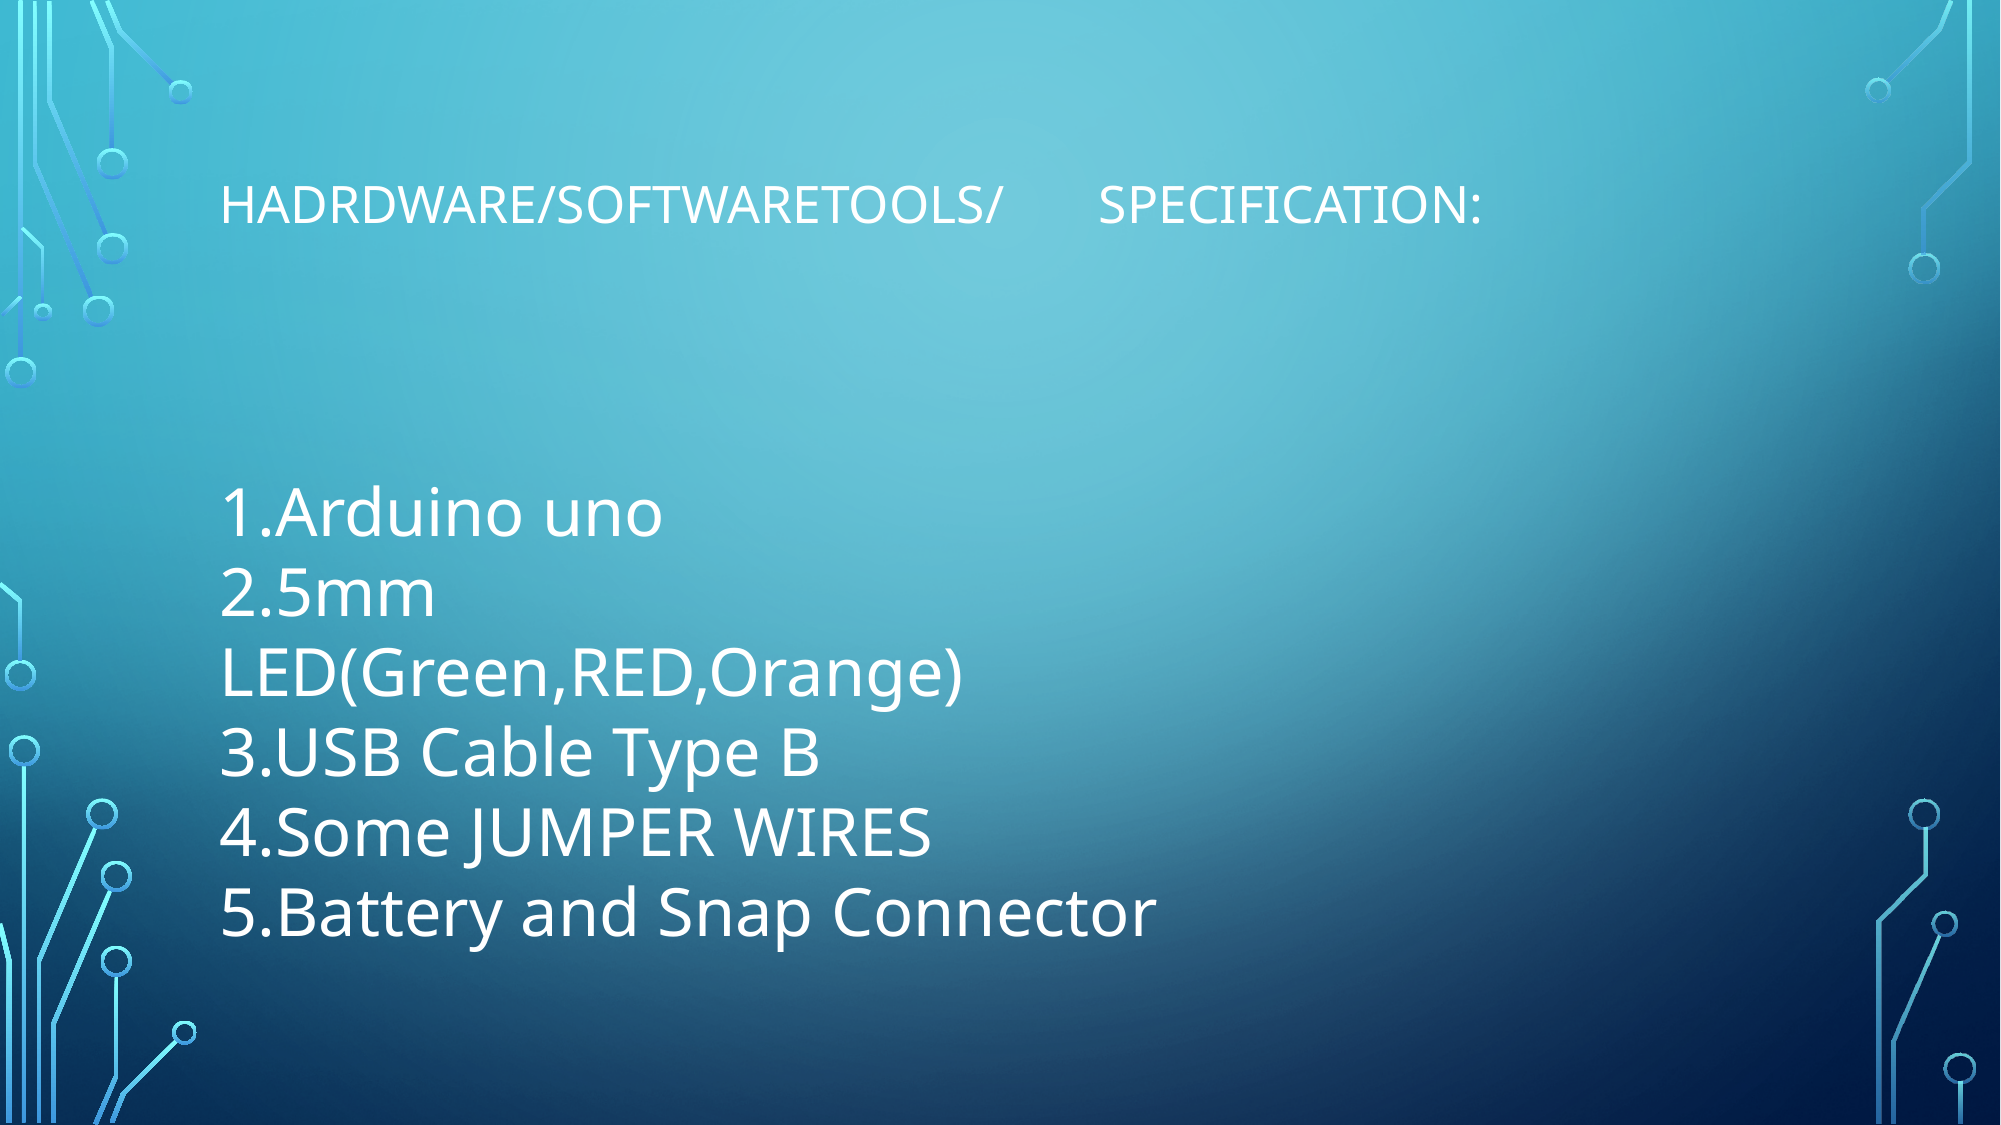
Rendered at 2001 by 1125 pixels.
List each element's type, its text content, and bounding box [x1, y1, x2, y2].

text_box 1.Arduino uno 2.5mm LED(Green,RED,Orange) 3.USB Cable Type B 4.Some JUMPER WIRES 5.Battery and Snap Connector [204, 462, 1205, 958]
title HADRDWARE/SOFTWARETOOLS/ SPECIFICATION: [204, 159, 1627, 254]
